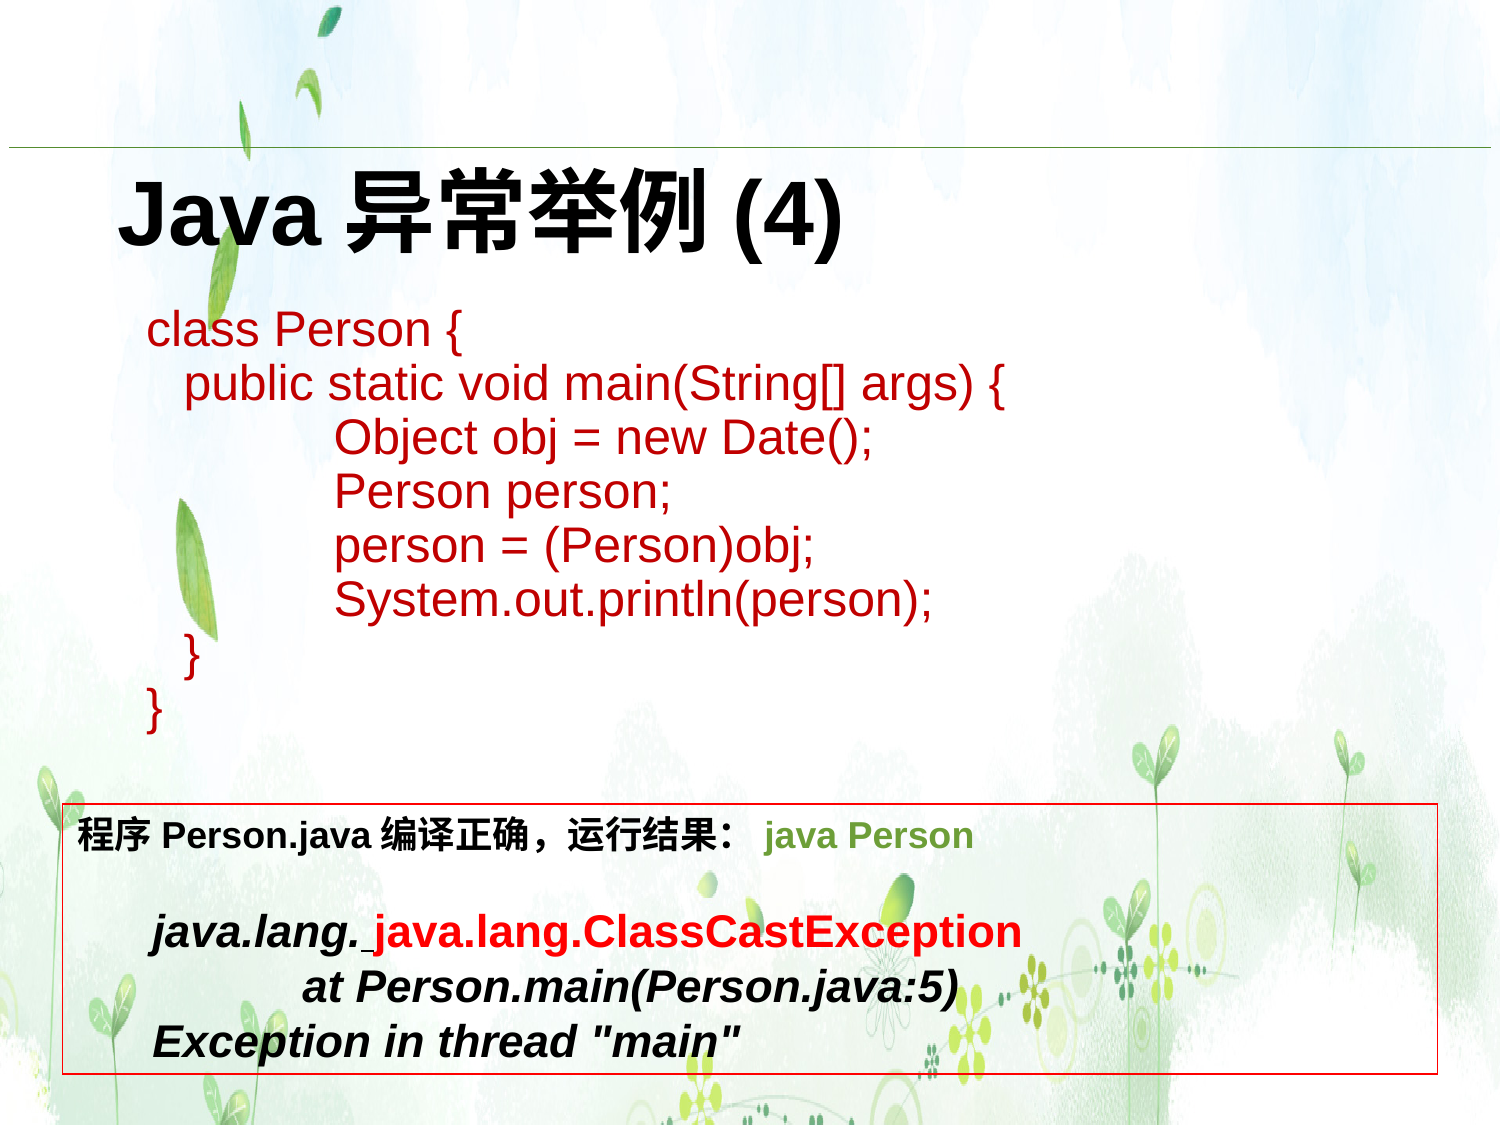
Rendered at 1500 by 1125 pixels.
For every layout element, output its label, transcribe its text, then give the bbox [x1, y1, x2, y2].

text_box 程序Person.java编译正确，运行结果：java Person java.lang. java.lang.ClassCastException at Person.main(Person.java:5) Exception in thread "main" [62, 804, 1438, 1074]
list class Person { public static void main(String[] args) { Object obj = new Date(); Person person; person = (Person)obj; System.out.println(person); } } [131, 295, 1369, 804]
title Java异常举例(4) [102, 106, 1398, 325]
picture [0, 0, 1500, 1125]
